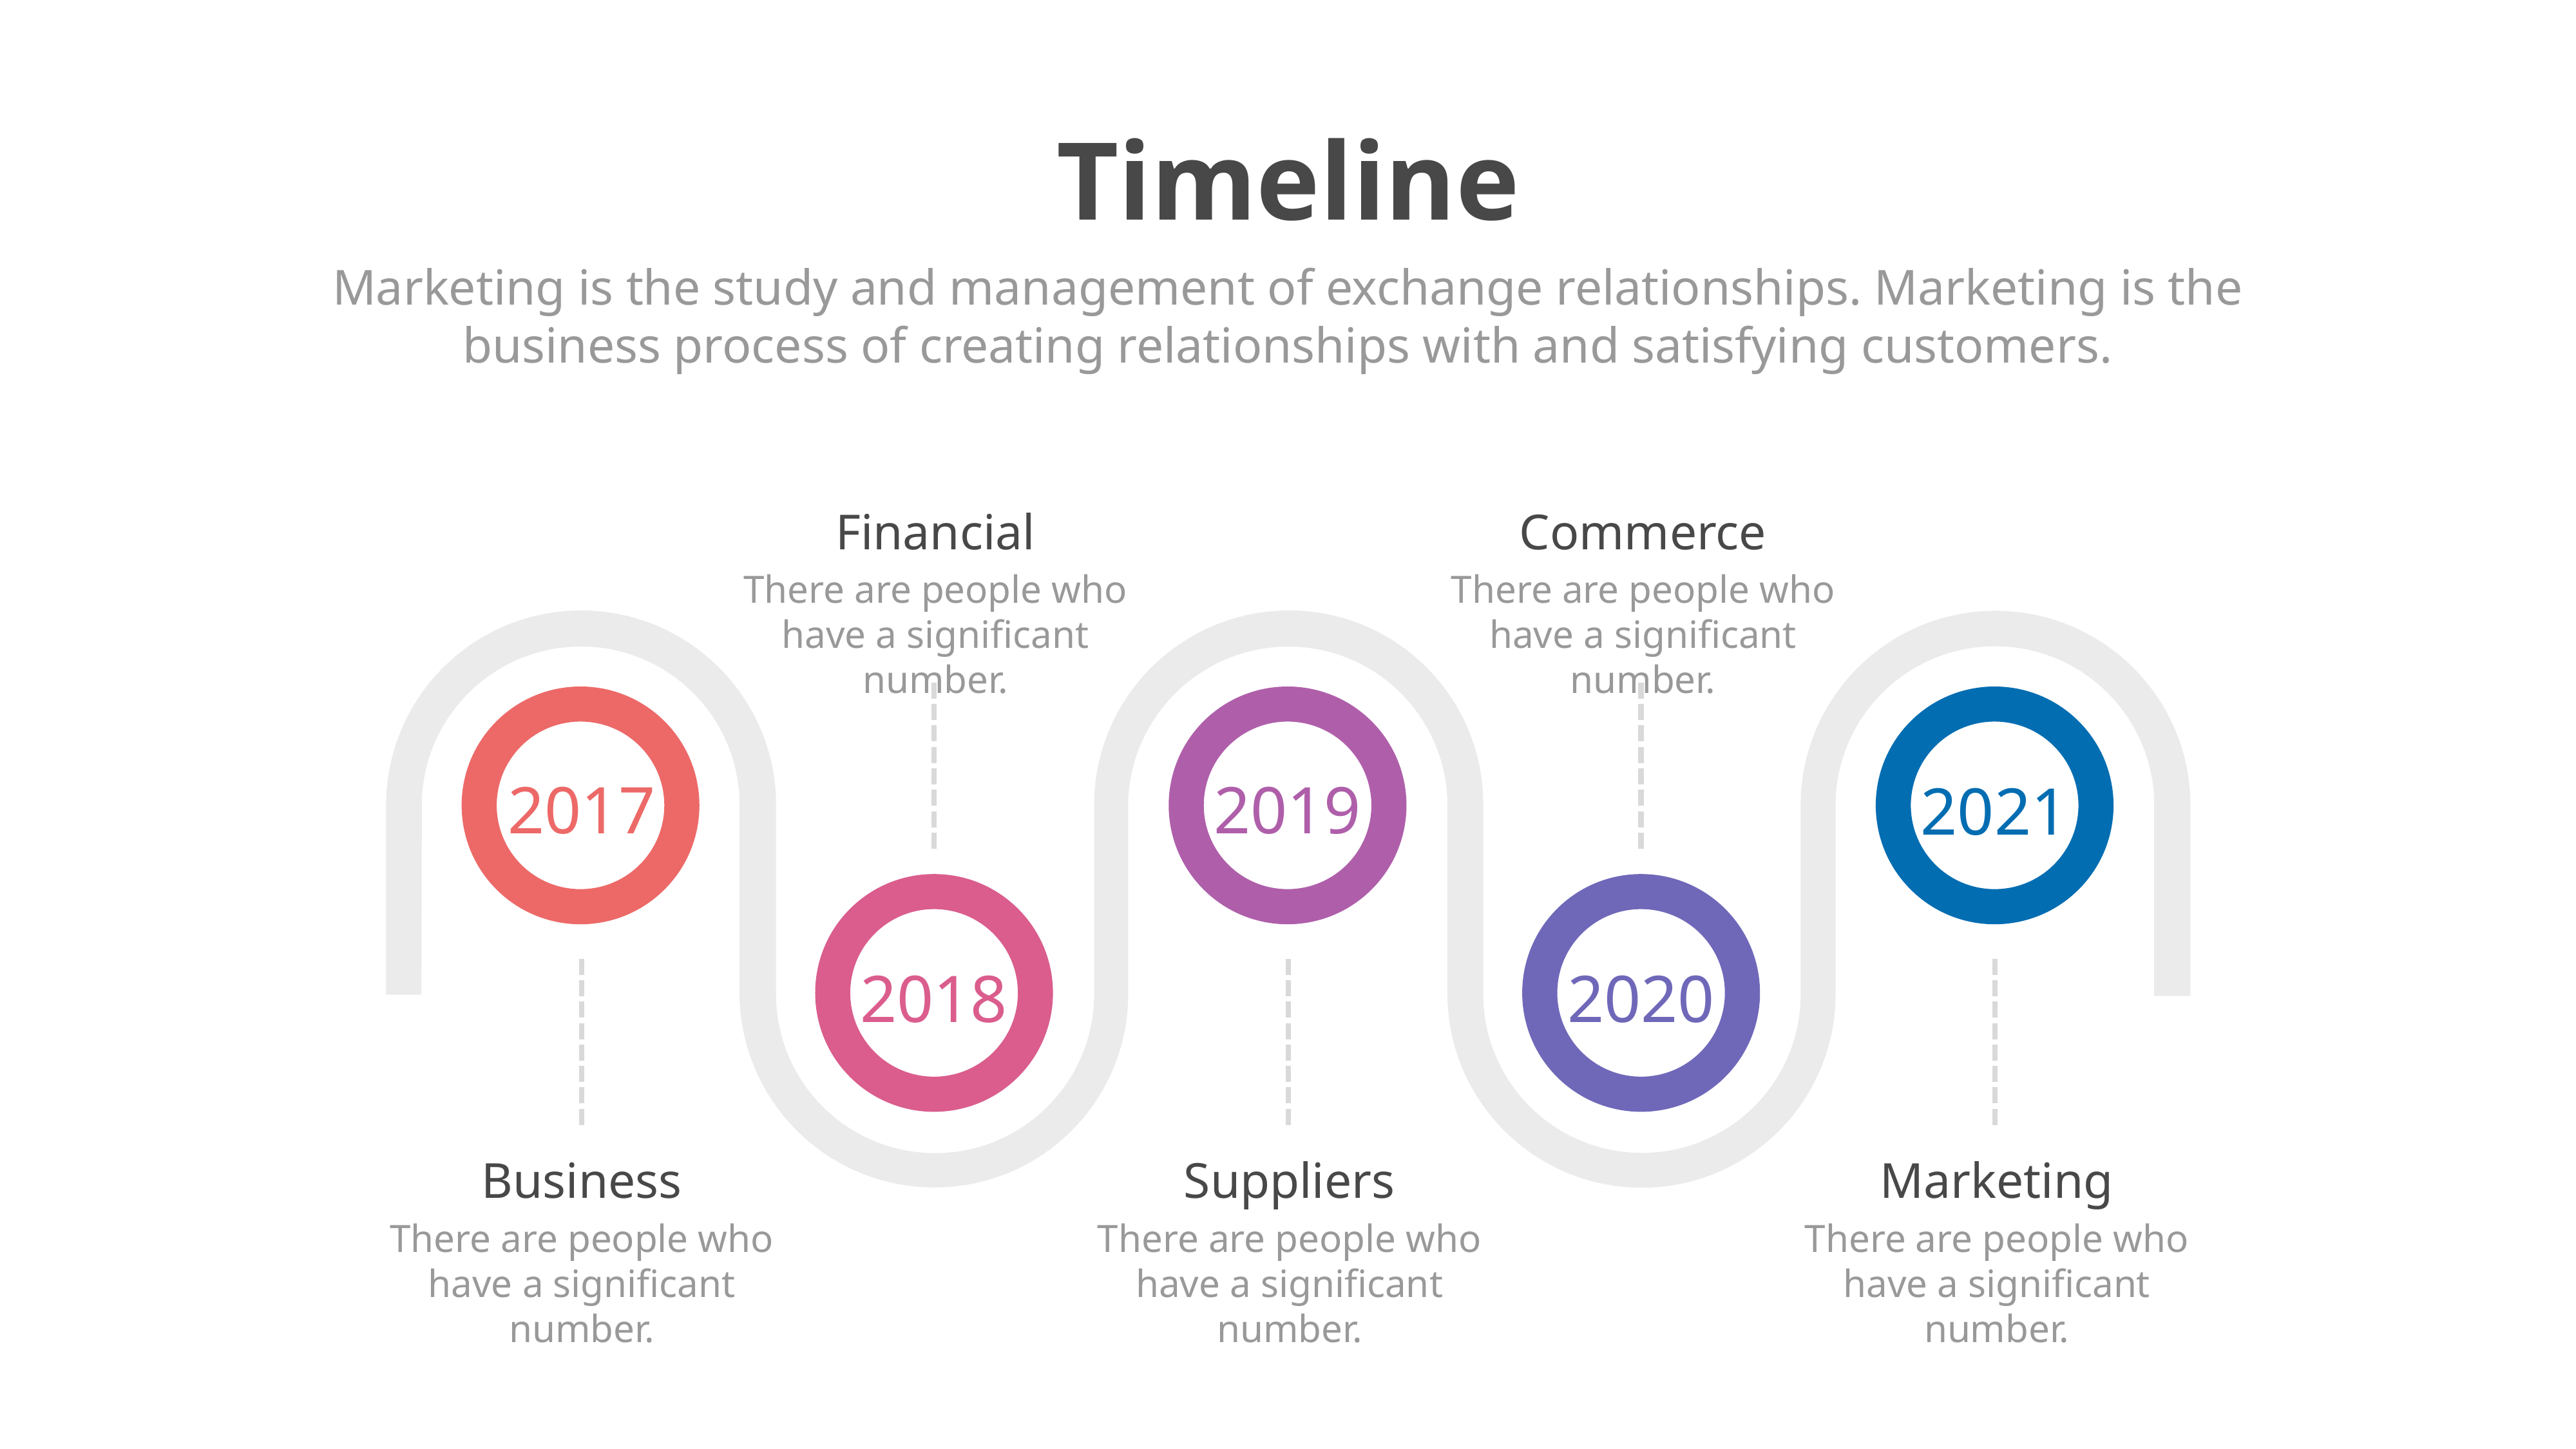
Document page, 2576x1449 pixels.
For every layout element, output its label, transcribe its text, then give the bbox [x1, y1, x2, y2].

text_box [348, 496, 2230, 1305]
text_box Marketing is the study and management of exchange relationships. Marketing is the business process of creating relationships with and satisfying customers. [281, 251, 2295, 377]
text_box Timeline [1047, 108, 1529, 247]
